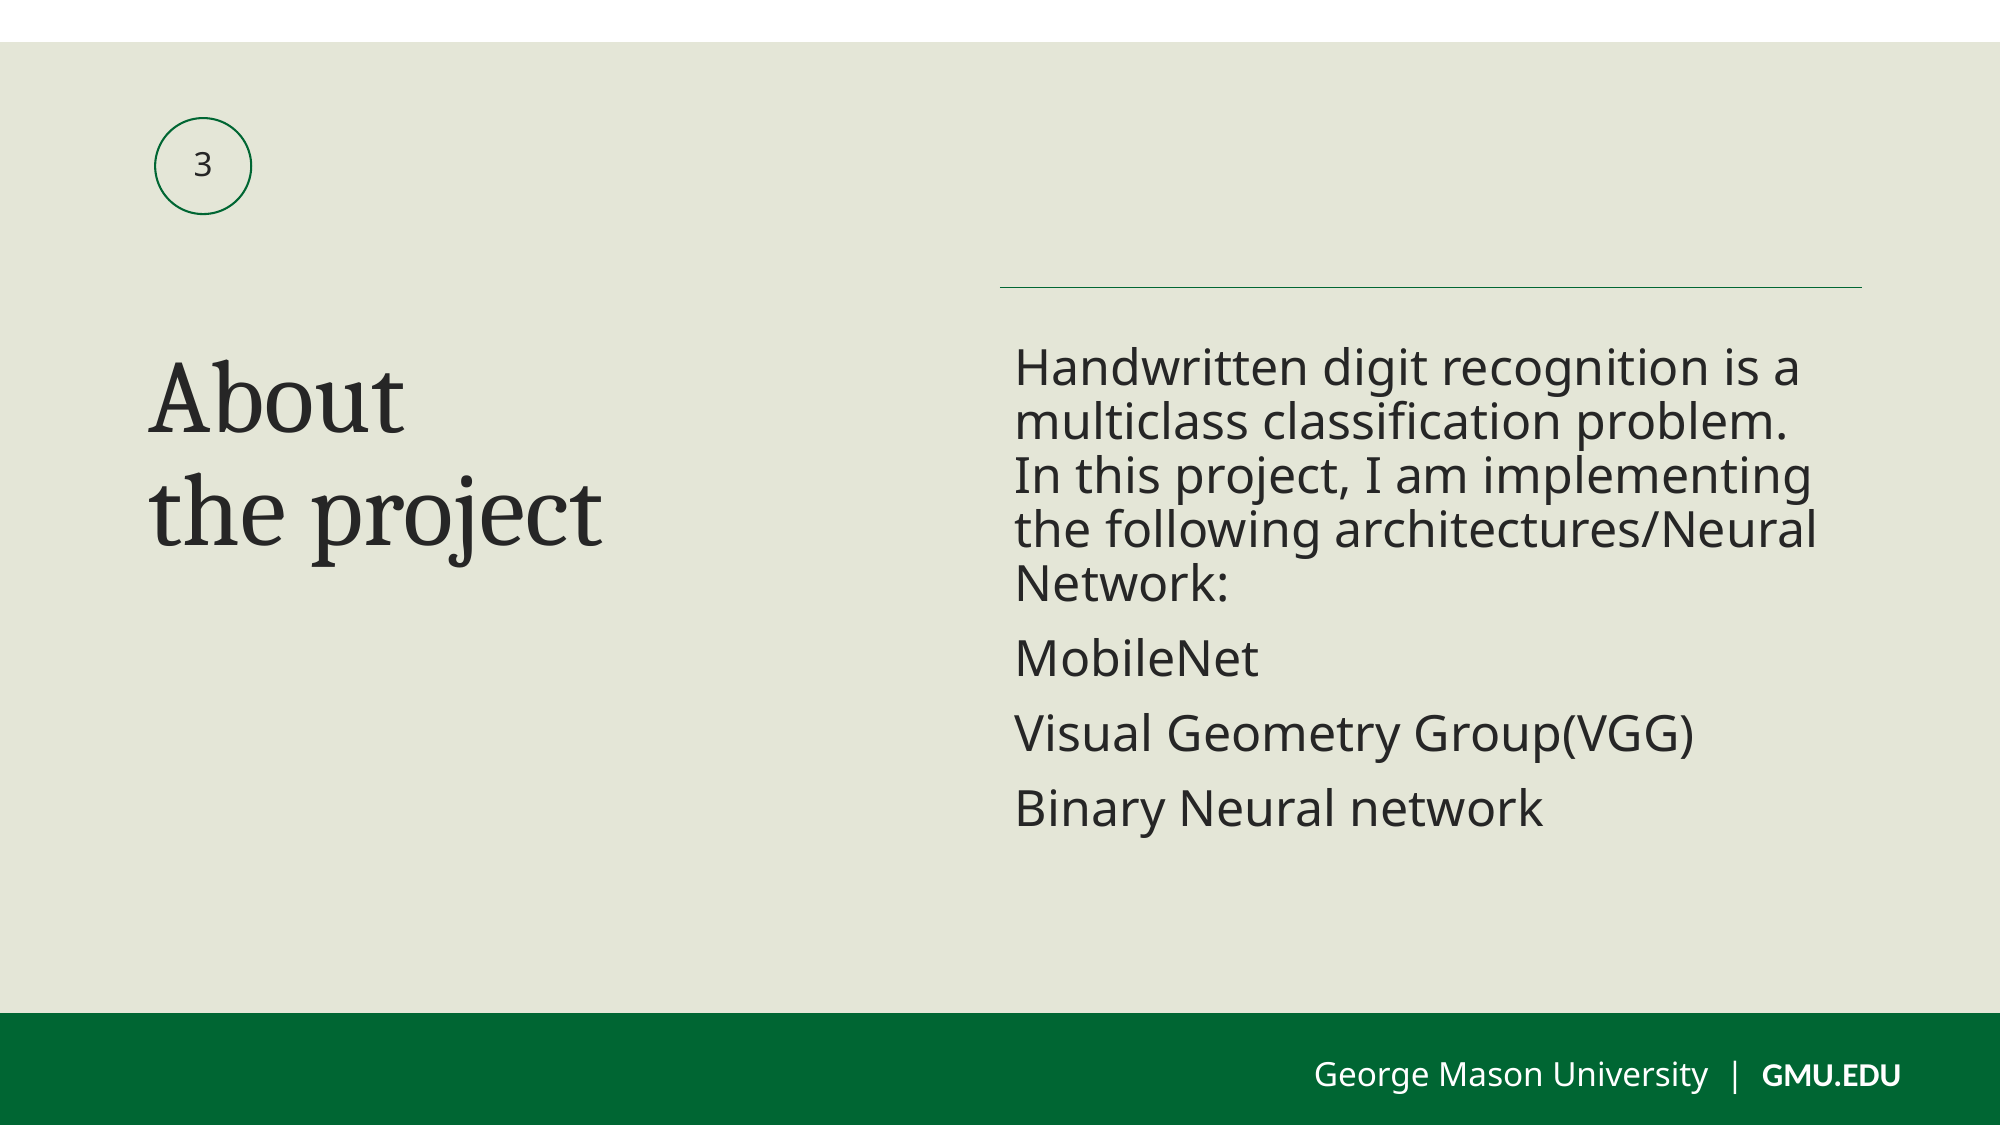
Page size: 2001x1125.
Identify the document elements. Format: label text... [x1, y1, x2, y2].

footer George Mason University | GMU.EDU [1241, 1042, 1917, 1103]
title About the project [133, 335, 771, 654]
list Handwritten digit recognition is a multiclass classification problem. In this project, I am implementing the following architectures/Neural Network: MobileNet Visual Geometry Group(VGG) Binary Neural network [999, 335, 1863, 836]
slide_number 3 [167, 135, 240, 196]
